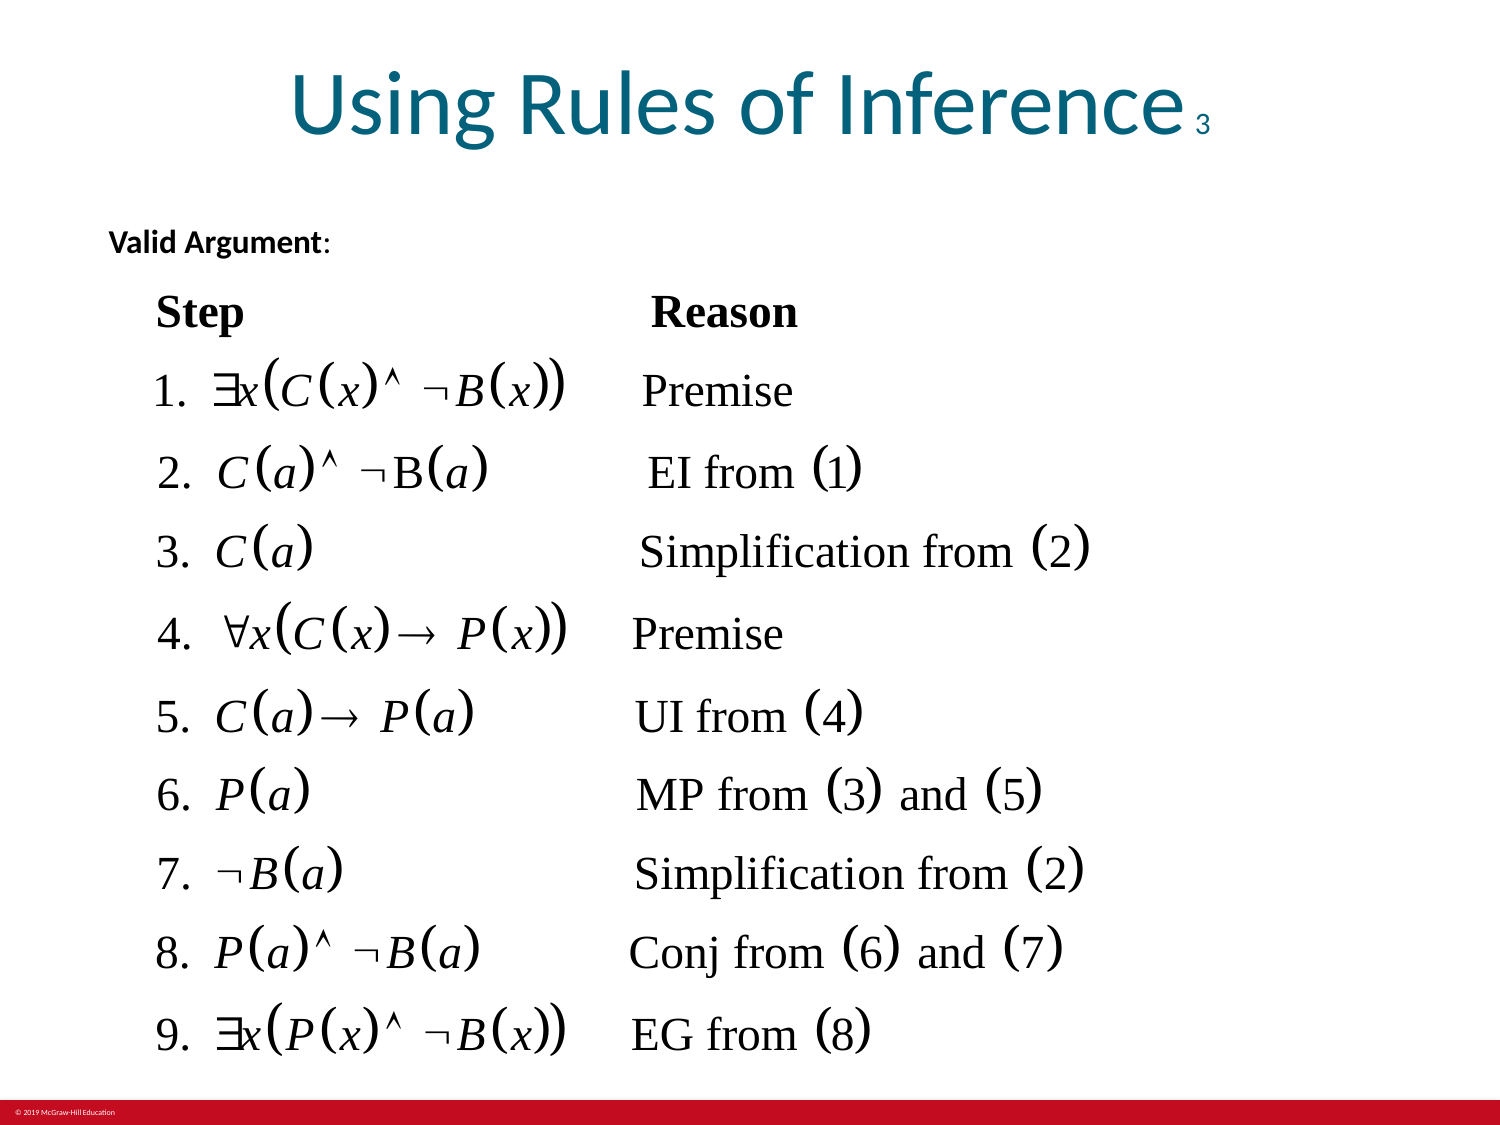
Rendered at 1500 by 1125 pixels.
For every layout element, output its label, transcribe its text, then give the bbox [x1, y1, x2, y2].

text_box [149, 282, 1097, 1079]
list Valid Argument: [75, 212, 625, 263]
title Using Rules of Inference 3 [0, 0, 1500, 195]
